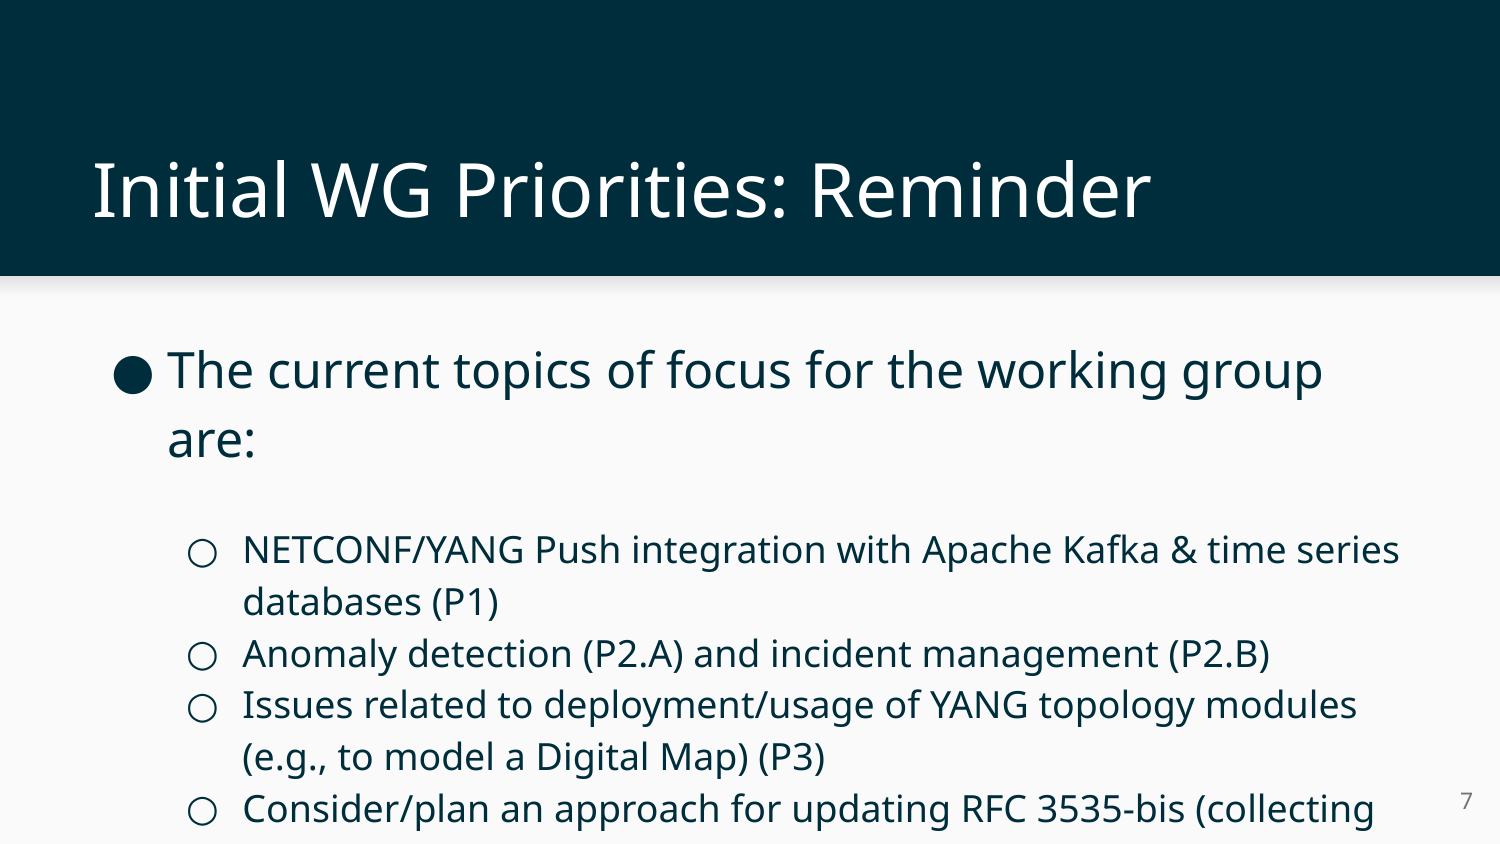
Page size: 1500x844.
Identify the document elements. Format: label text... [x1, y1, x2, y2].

title Initial WG Priorities: Reminder [77, 35, 1427, 248]
list The current topics of focus for the working group are: NETCONF/YANG Push integration with Apache Kafka & time series databases (P1) Anomaly detection (P2.A) and incident management (P2.B) Issues related to deployment/usage of YANG topology modules (e.g., to model a Digital Map) (P3) Consider/plan an approach for updating RFC 3535-bis (collecting updated operator requirements for IETF network management solutions) (P4) [77, 314, 1427, 760]
slide_number 7 [1432, 775, 1489, 830]
